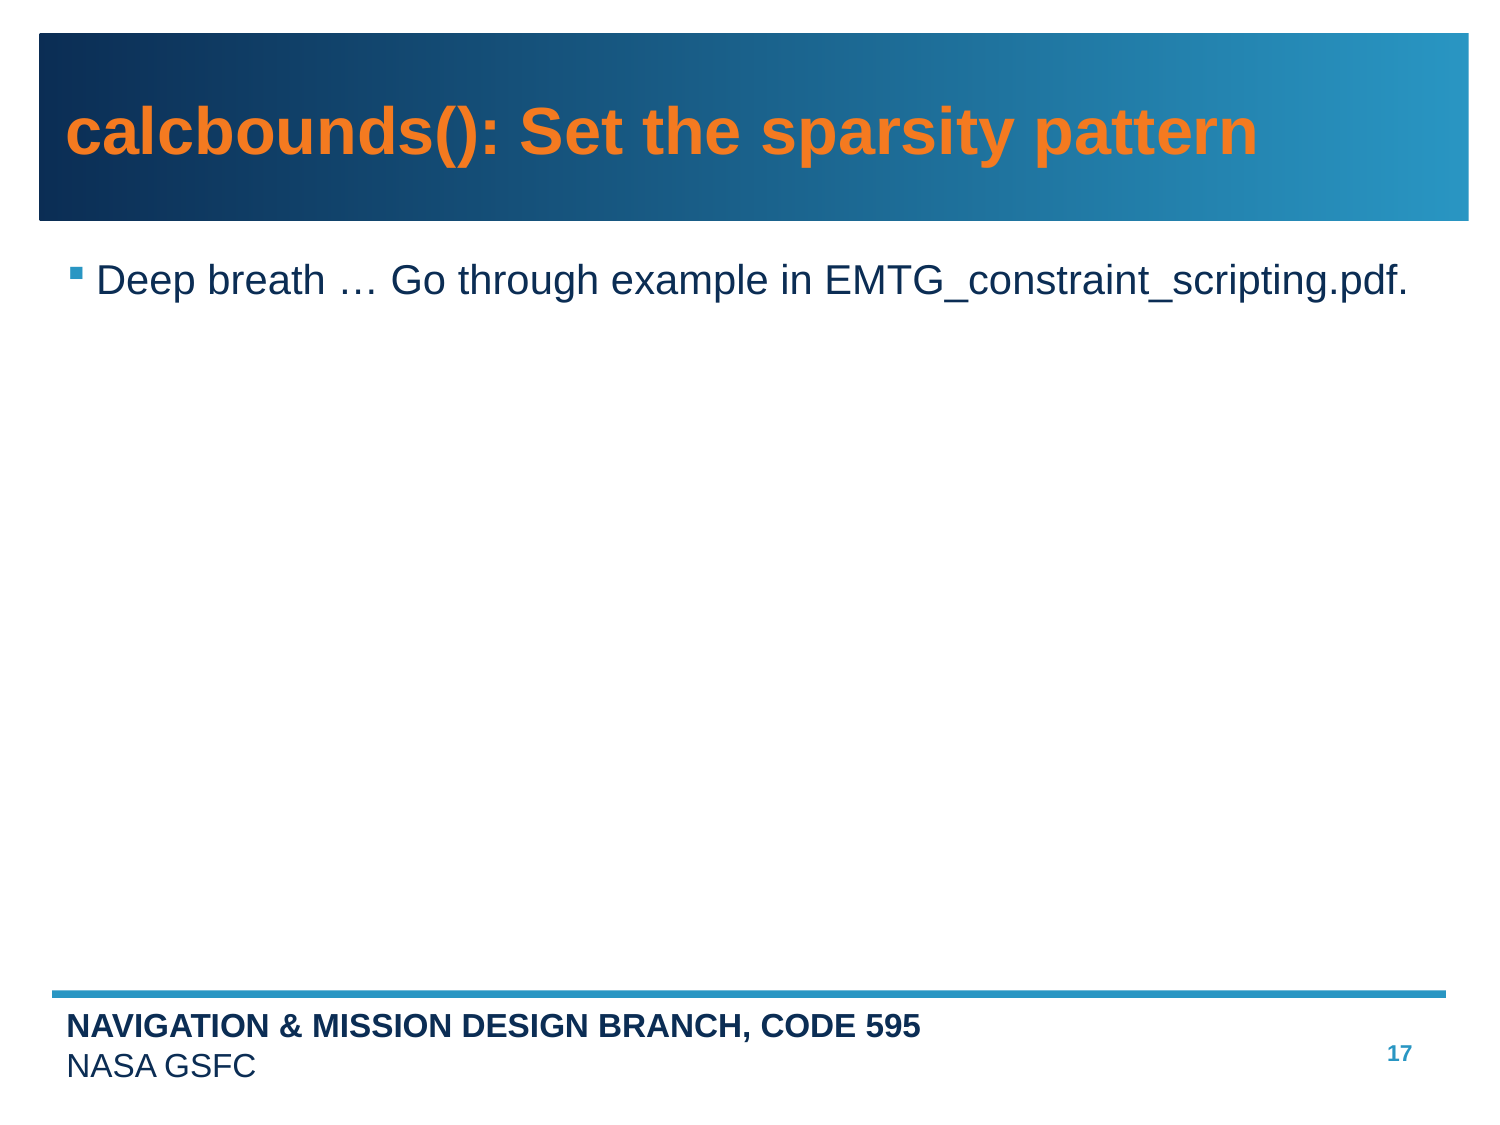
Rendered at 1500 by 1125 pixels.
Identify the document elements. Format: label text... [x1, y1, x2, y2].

slide_number 17 [1368, 1031, 1428, 1069]
list Deep breath … Go through example in EMTG_constraint_scripting.pdf. [51, 245, 1439, 969]
title calcbounds(): Set the sparsity pattern [49, 39, 1472, 228]
